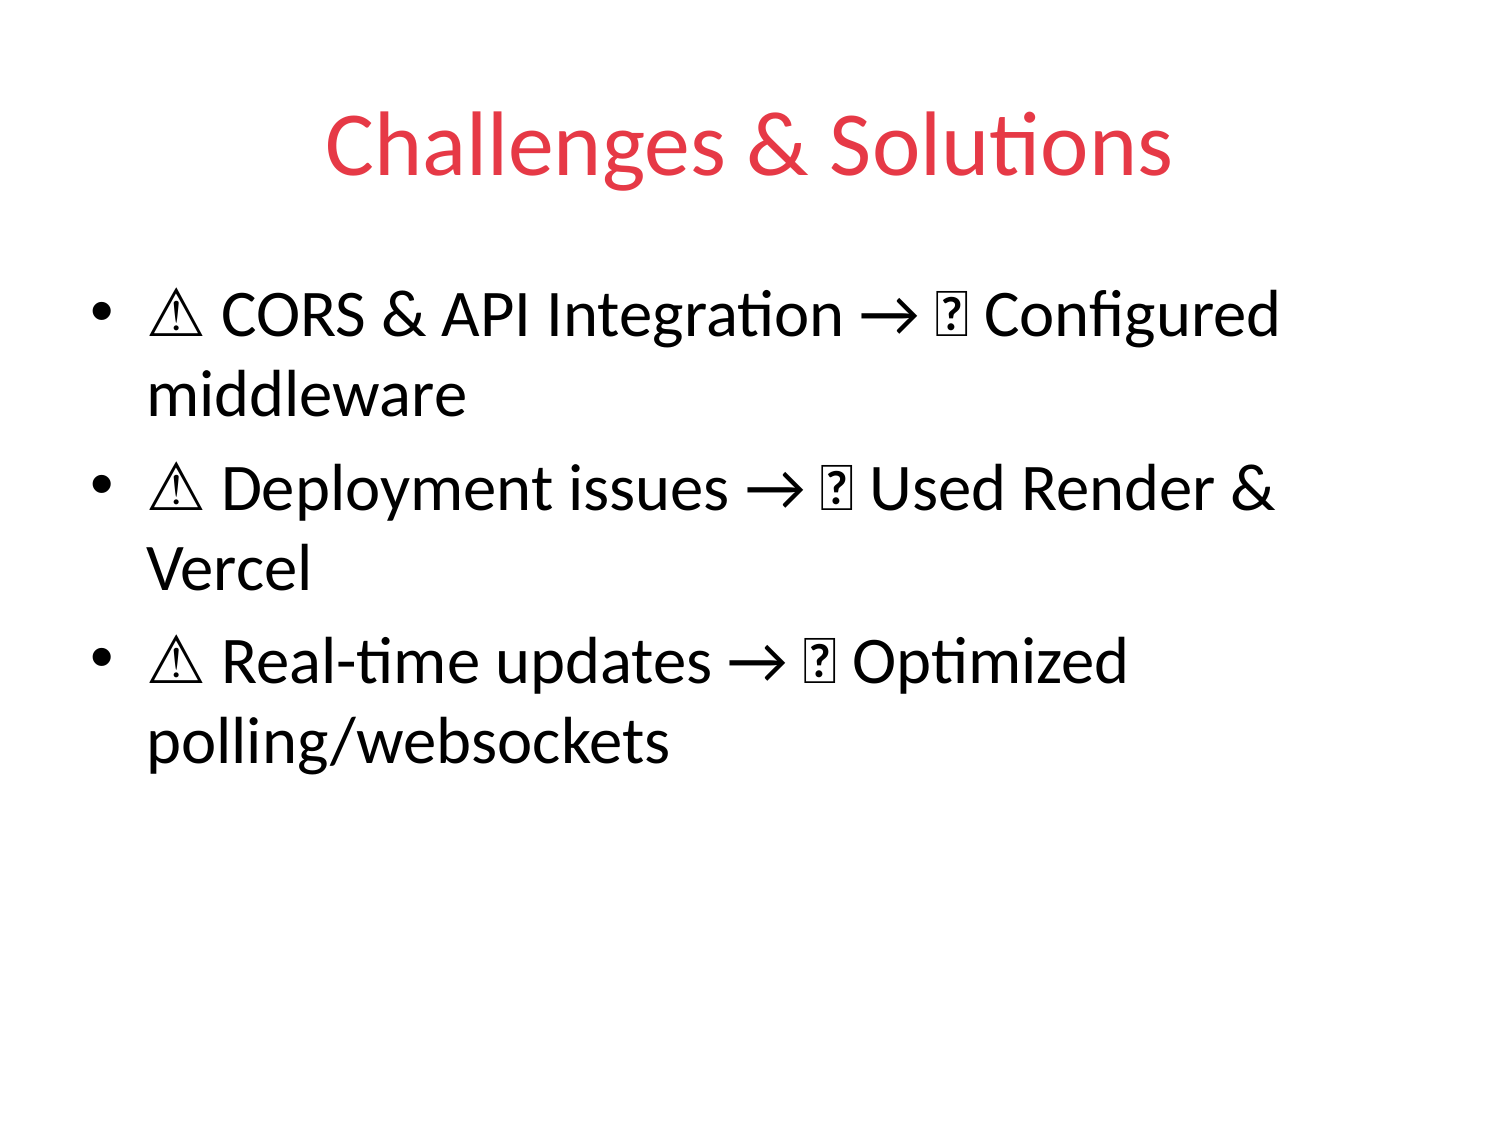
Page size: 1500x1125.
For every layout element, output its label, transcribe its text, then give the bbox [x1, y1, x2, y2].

list ⚠ CORS & API Integration → ✅ Configured middleware ⚠ Deployment issues → ✅ Used Render & Vercel ⚠ Real-time updates → ✅ Optimized polling/websockets [75, 262, 1425, 1005]
title Challenges & Solutions [75, 45, 1425, 233]
